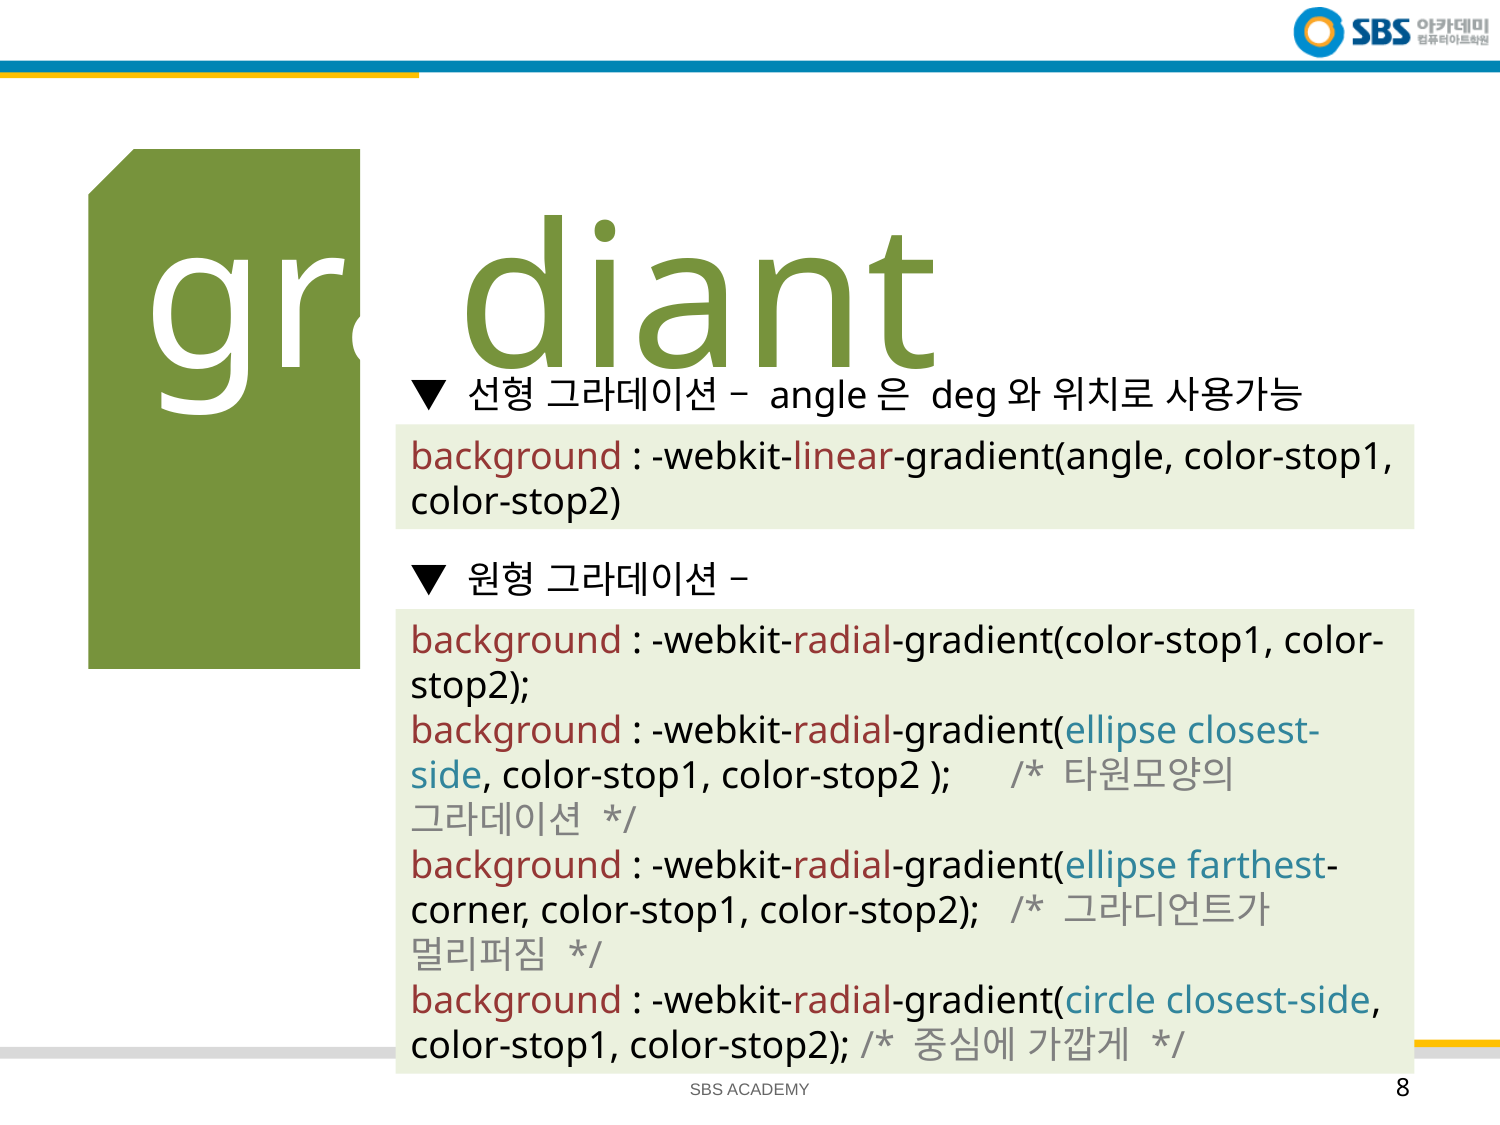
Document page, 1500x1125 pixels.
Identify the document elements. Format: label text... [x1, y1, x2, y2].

text_box background : -webkit-linear-gradient(angle, color-stop1, color-stop2) [395, 424, 1415, 530]
text_box ▼ 선형 그라데이션 – angle은 deg와 위치로 사용가능 [395, 363, 1415, 424]
footer SBS ACADEMY [512, 1058, 988, 1119]
picture [1305, 17, 1335, 47]
text_box ▼ 원형 그라데이션 – [395, 548, 1415, 609]
text_box background : -webkit-radial-gradient(color-stop1, color-stop2); background : -webkit-radial-gradient(ellipse closest-side, color-stop1, color-stop2 ); /* 타원모양의 그라데이션 */ background : -webkit-radial-gradient(ellipse farthest-corner, color-stop1, color-stop2); /* 그라디언트가 멀리퍼짐 */ background : -webkit-radial-gradient(circle closest-side, color-stop1, color-stop2); /* 중심에 가깝게 */ [395, 609, 1415, 1074]
slide_number 8 [1074, 1058, 1425, 1119]
title gradiant [127, 90, 1376, 486]
picture [1293, 7, 1490, 60]
text_box [86, 152, 363, 671]
